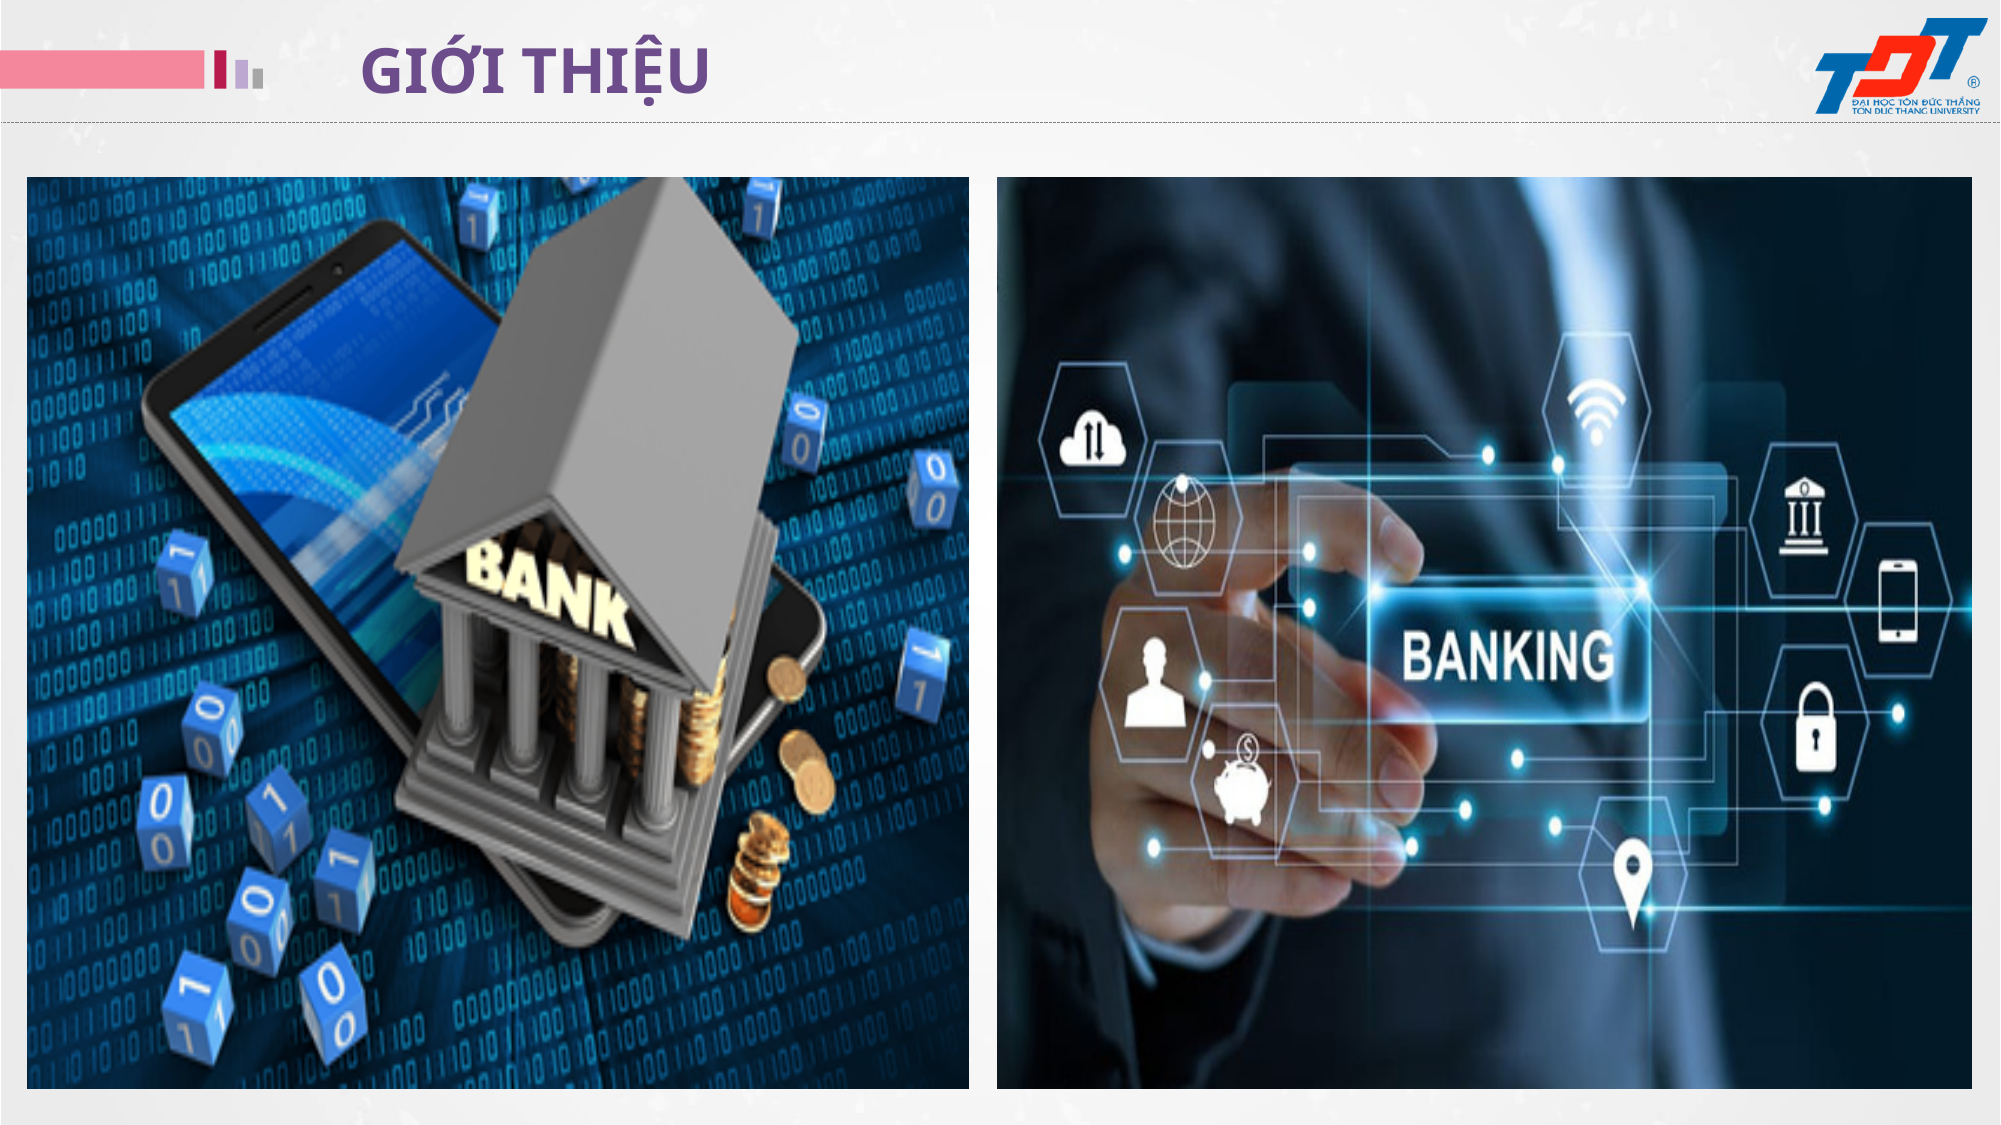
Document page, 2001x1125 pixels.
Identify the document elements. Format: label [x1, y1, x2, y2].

picture [1, 123, 2000, 1125]
text_box [0, 50, 264, 89]
picture [1, 0, 2000, 122]
